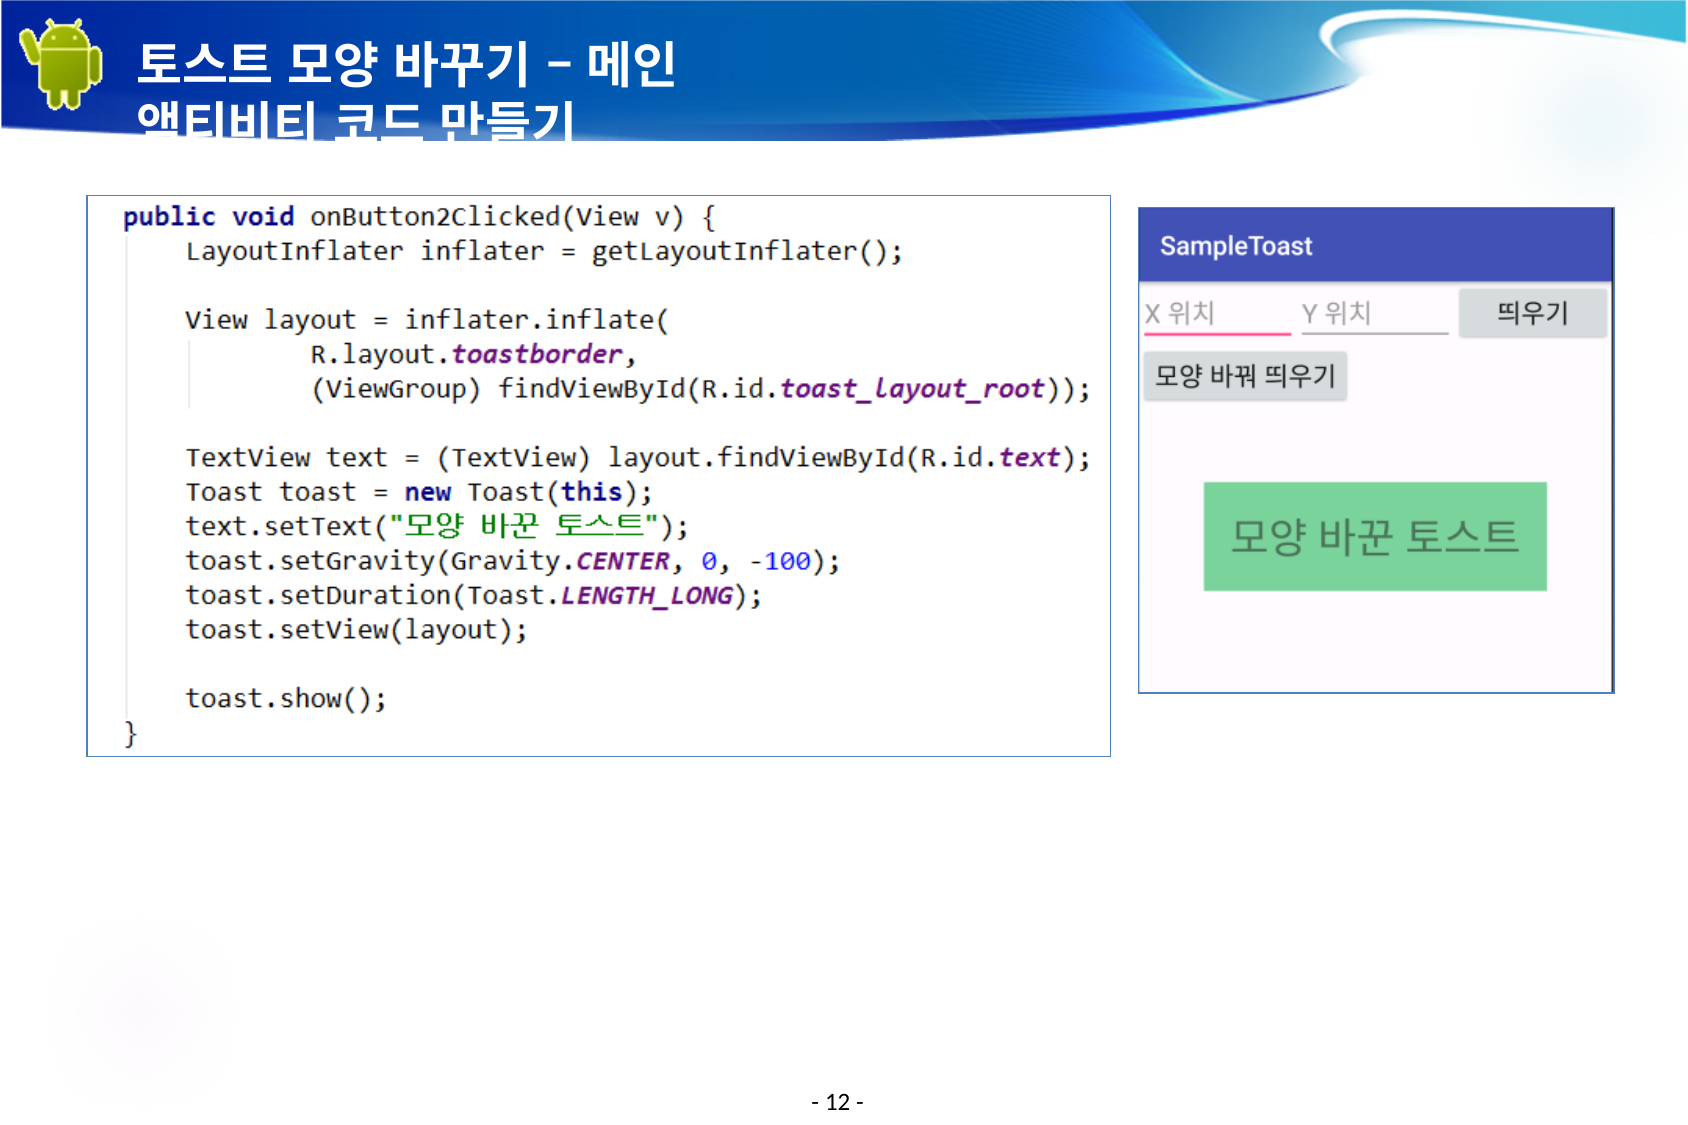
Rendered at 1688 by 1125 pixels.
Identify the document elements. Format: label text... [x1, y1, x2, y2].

picture [1138, 207, 1614, 693]
picture [87, 195, 1110, 756]
picture [0, 0, 1688, 141]
title 토스트 모양 바꾸기 – 메인 액티비티 코드 만들기 [134, 31, 697, 96]
